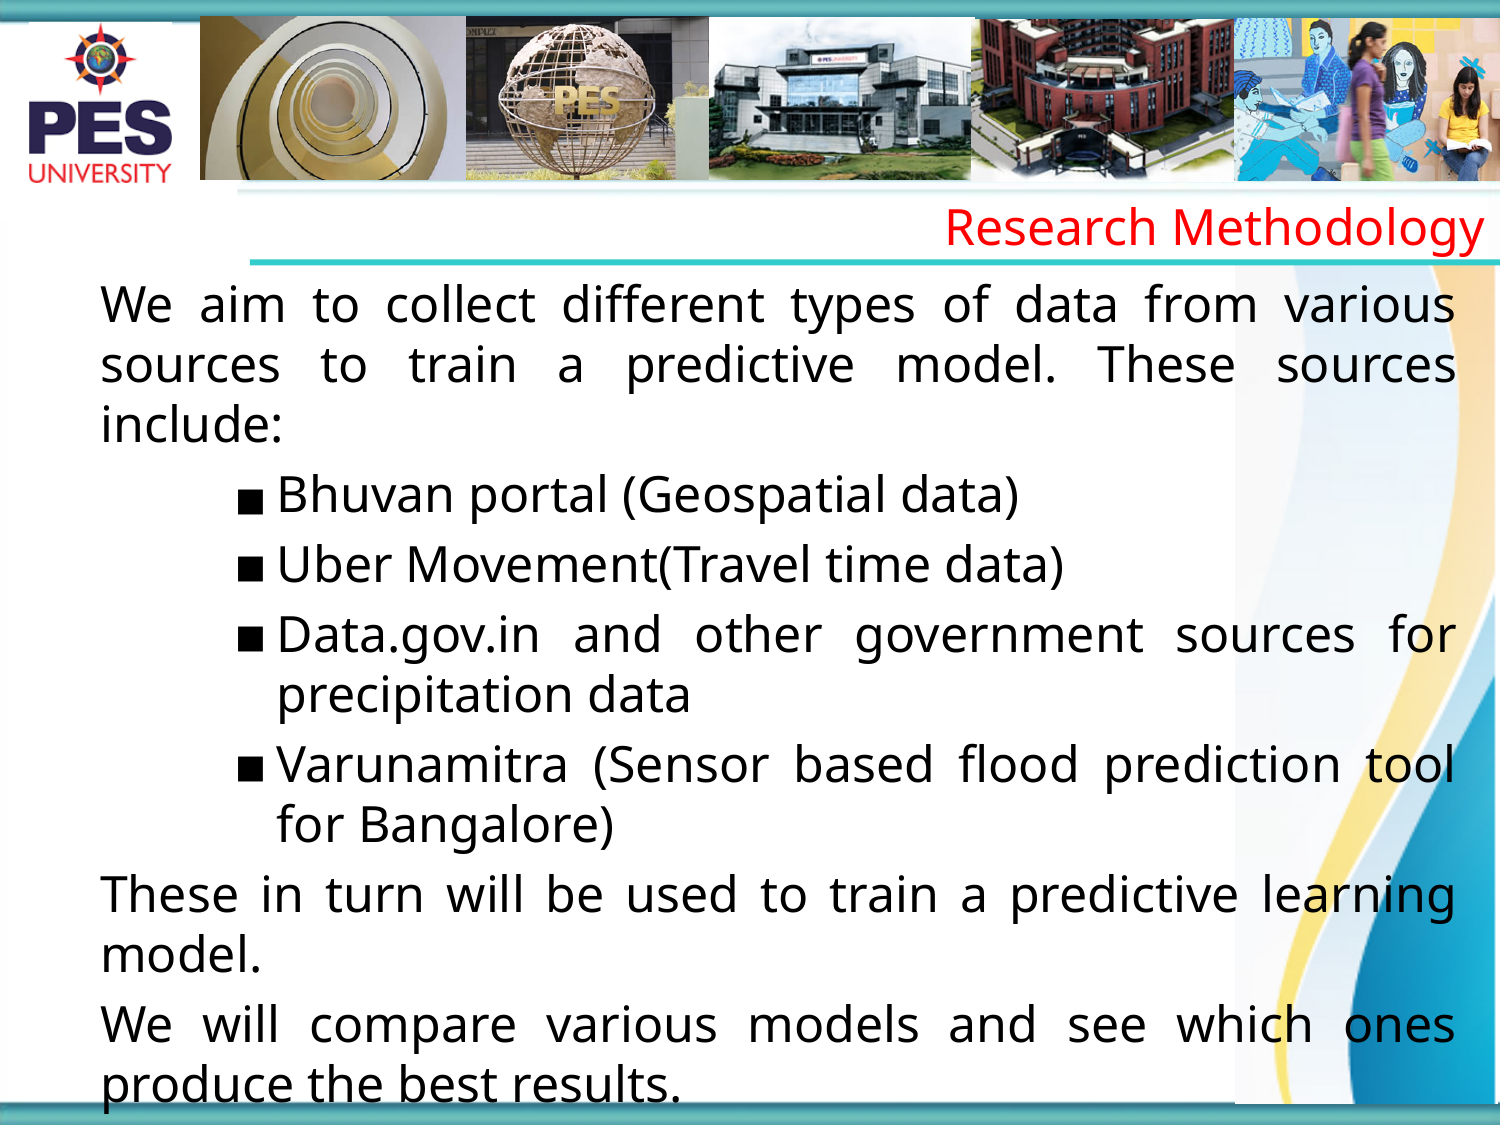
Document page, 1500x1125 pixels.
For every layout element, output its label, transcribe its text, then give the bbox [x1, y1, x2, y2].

text_box Research Methodology [437, 187, 1500, 264]
picture [0, 0, 1500, 1125]
text_box We aim to collect different types of data from various sources to train a predictive model. These sources include: Bhuvan portal (Geospatial data) Uber Movement(Travel time data) Data.gov.in and other government sources for precipitation data Varunamitra (Sensor based flood prediction tool for Bangalore) These in turn will be used to train a predictive learning model. We will compare various models and see which ones produce the best results. [85, 265, 1473, 1041]
text_box [249, 259, 1500, 266]
